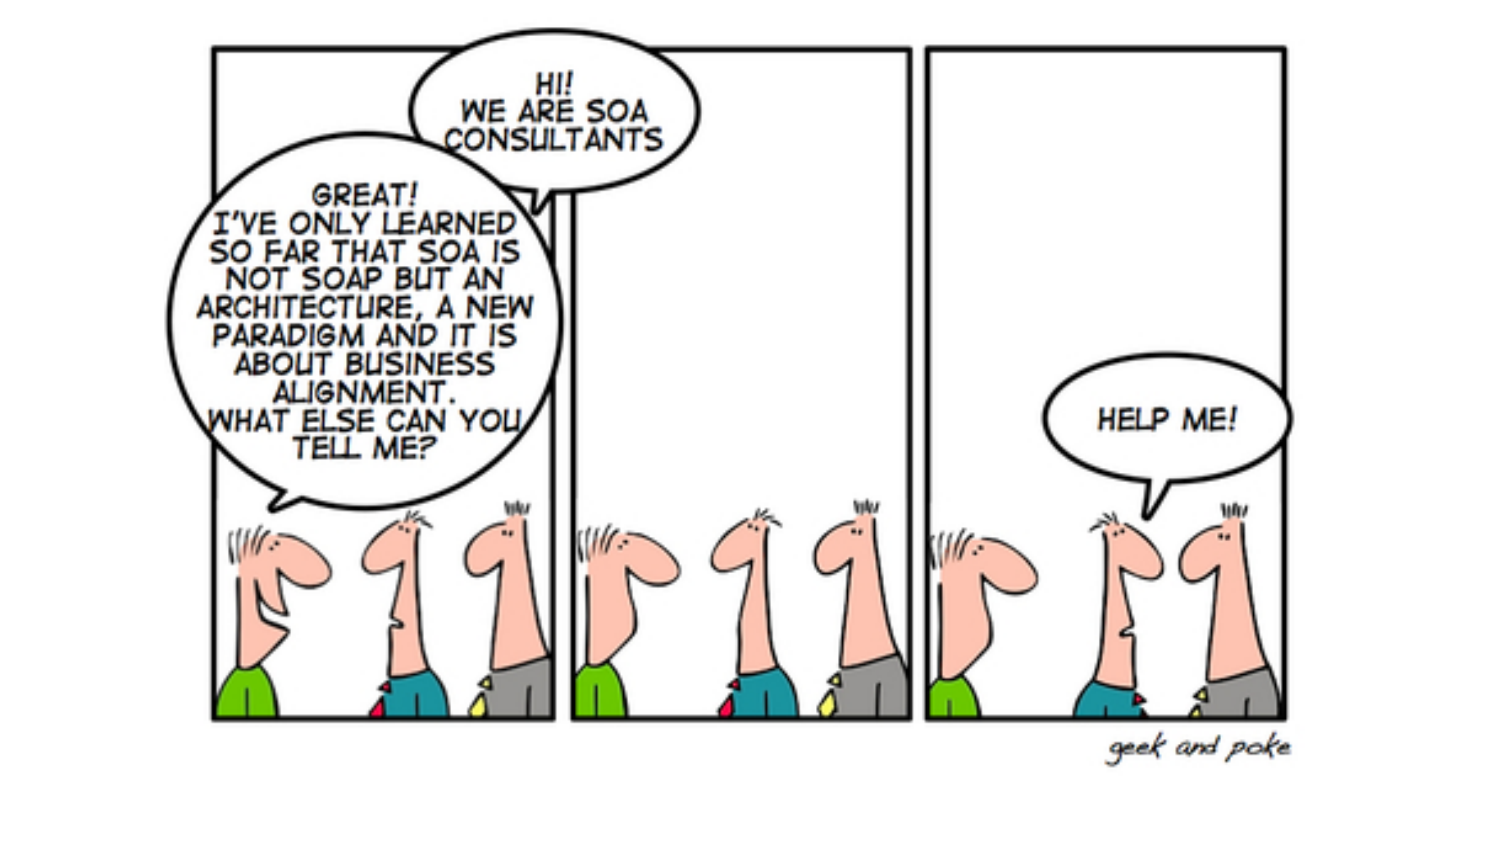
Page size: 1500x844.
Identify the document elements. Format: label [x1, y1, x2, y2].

picture [163, 0, 1344, 844]
